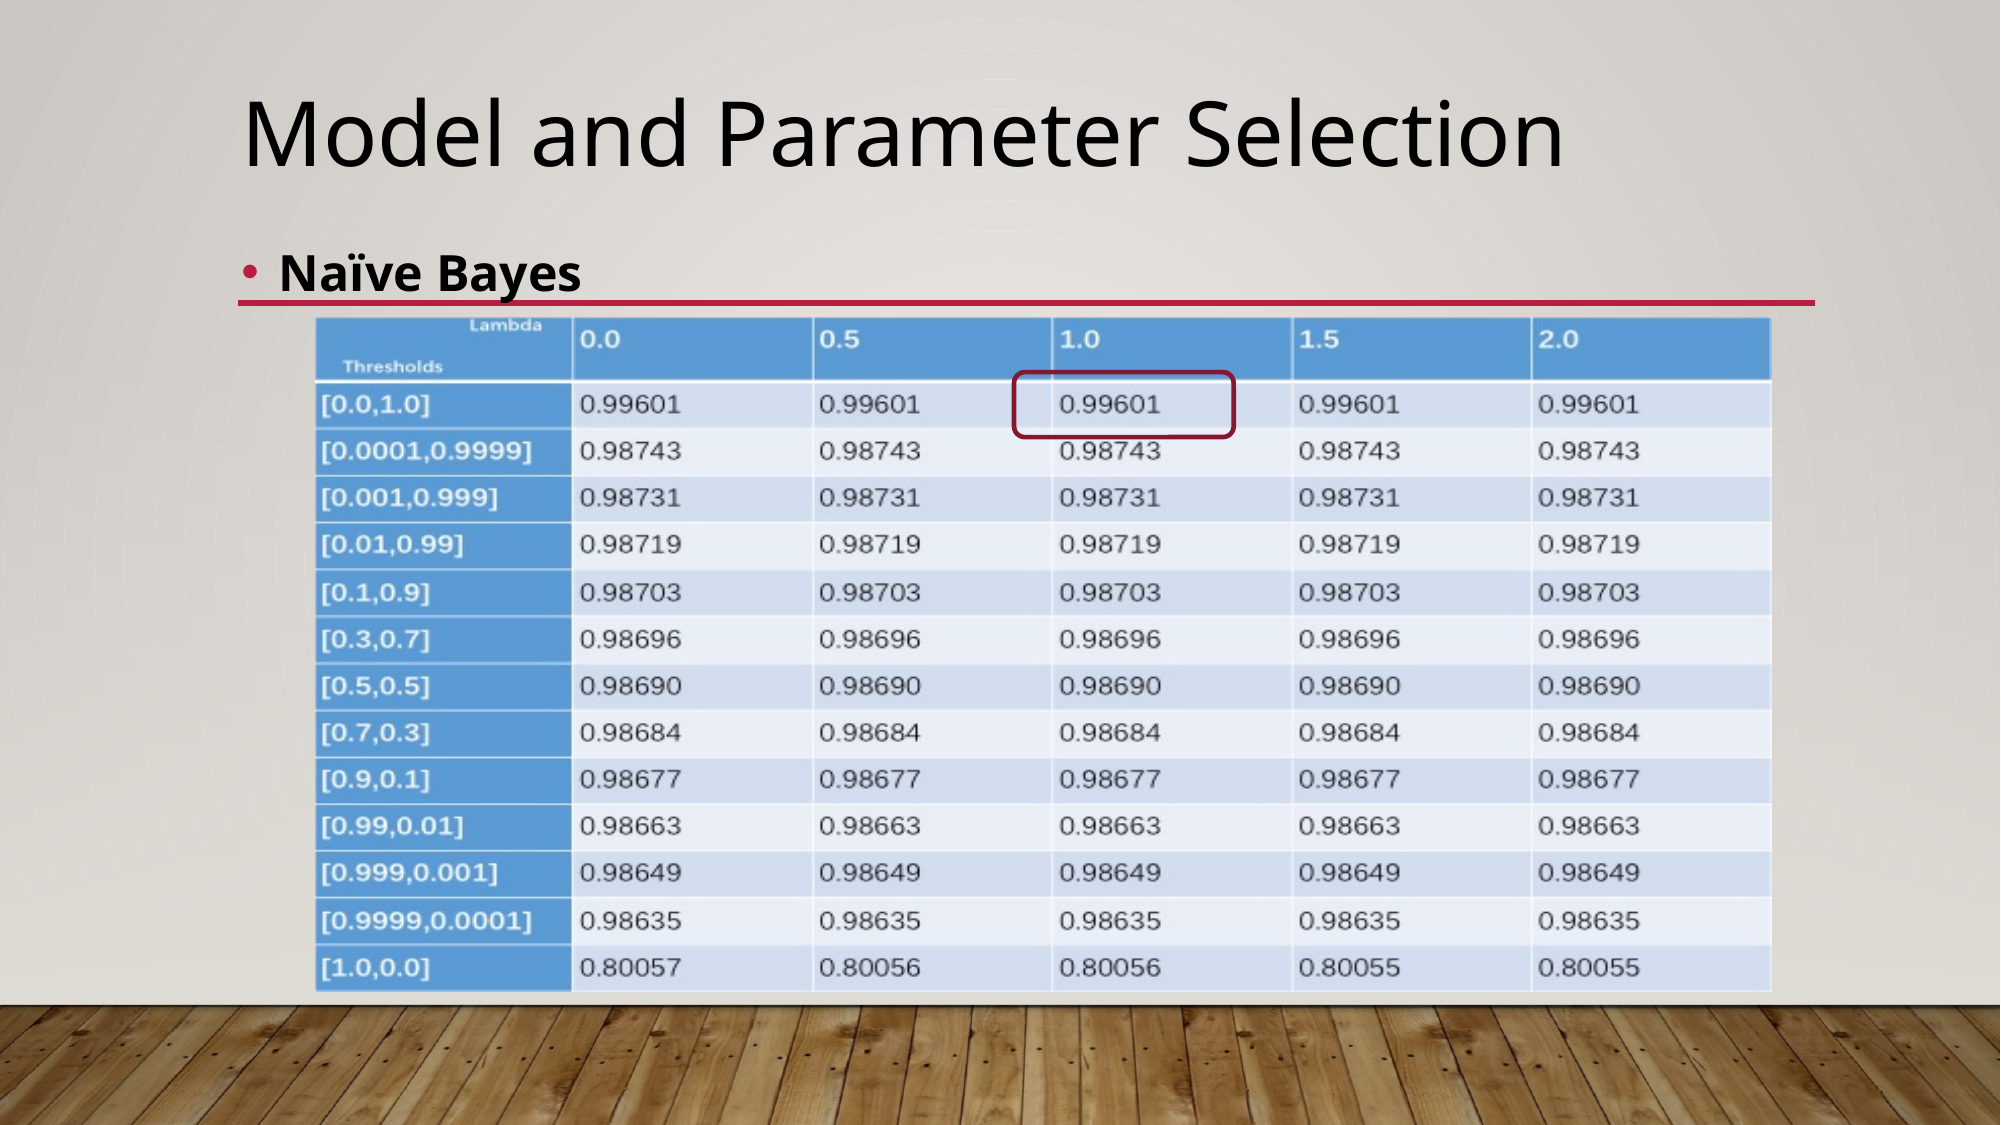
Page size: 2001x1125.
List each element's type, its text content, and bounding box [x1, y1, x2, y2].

list Naïve Bayes [226, 221, 1802, 1088]
picture [315, 317, 1773, 992]
title Model and Parameter Selection [226, 81, 1802, 221]
picture [0, 1005, 2000, 1125]
